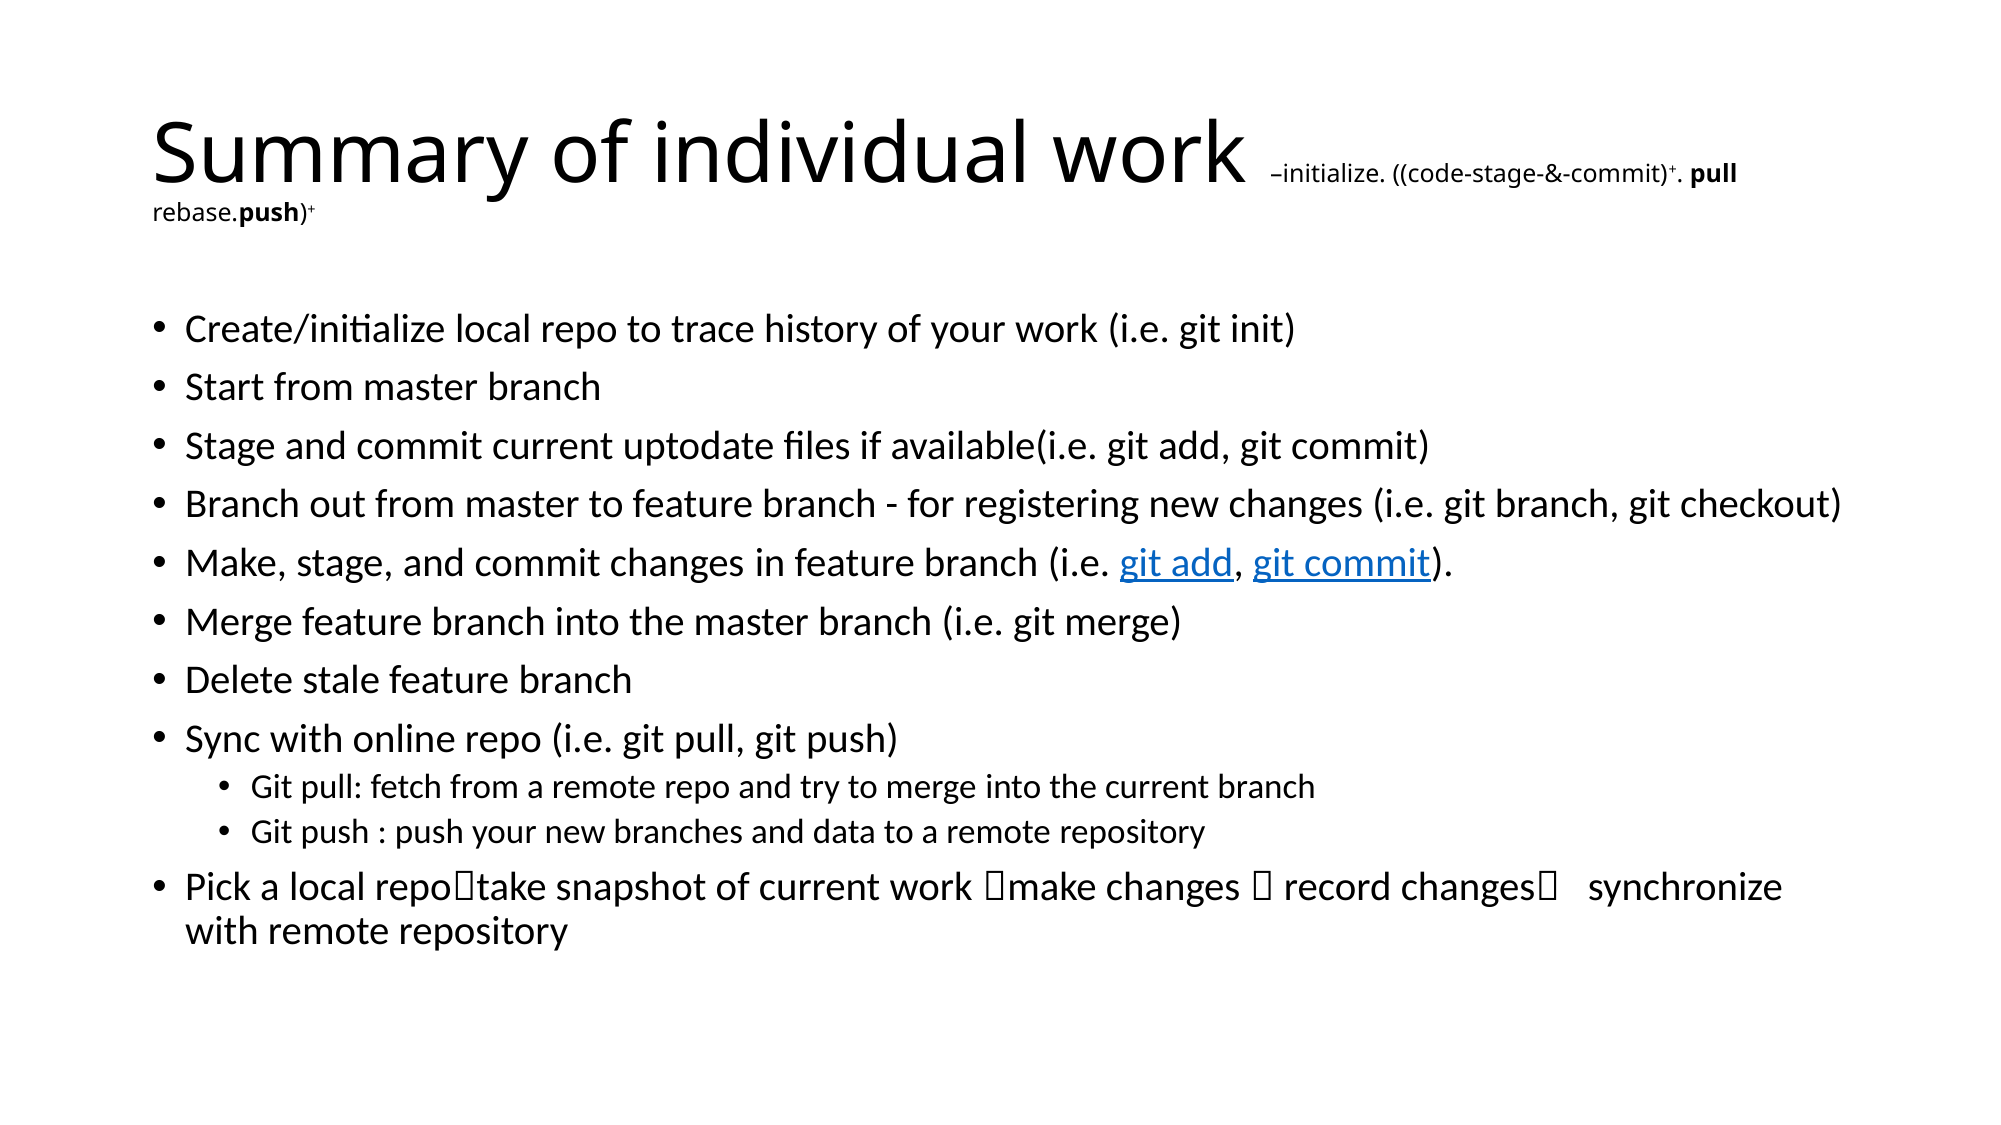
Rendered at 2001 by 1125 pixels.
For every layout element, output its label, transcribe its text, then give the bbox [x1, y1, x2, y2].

list Create/initialize local repo to trace history of your work (i.e. git init) Start from master branch Stage and commit current uptodate files if available(i.e. git add, git commit) Branch out from master to feature branch - for registering new changes (i.e. git branch, git checkout) Make, stage, and commit changes in feature branch (i.e. git add, git commit). Merge feature branch into the master branch (i.e. git merge) Delete stale feature branch Sync with online repo (i.e. git pull, git push) Git pull: fetch from a remote repo and try to merge into the current branch Git push : push your new branches and data to a remote repository Pick a local repotake snapshot of current work make changes  record changes synchronize with remote repository [137, 299, 1863, 1014]
title Summary of individual work –initialize. ((code-stage-&-commit)+. pull rebase.push)+ [137, 59, 1863, 278]
